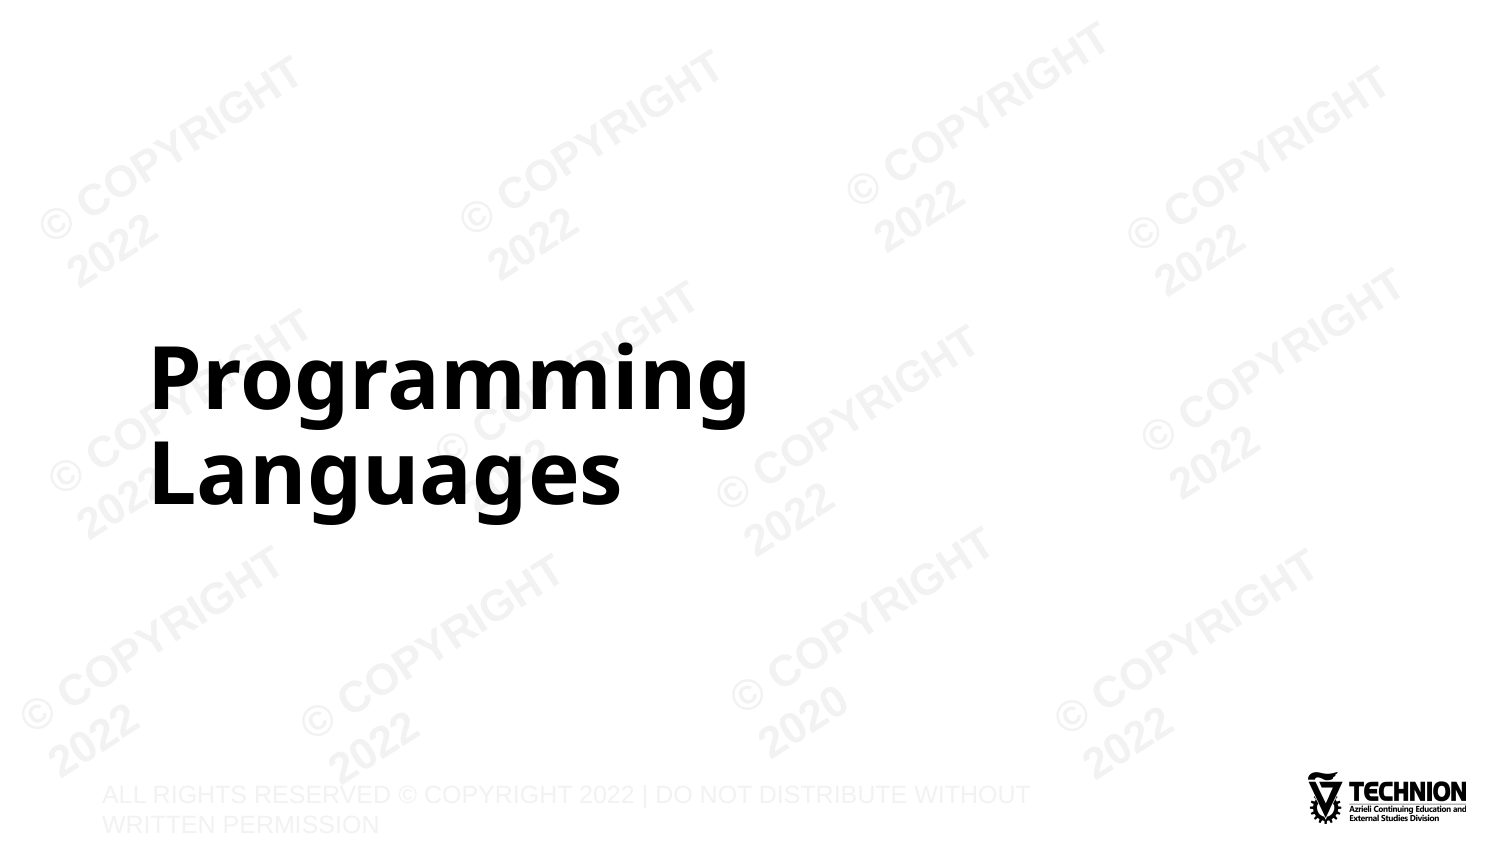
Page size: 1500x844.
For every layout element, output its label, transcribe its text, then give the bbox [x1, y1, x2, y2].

title Programming Languages [132, 319, 851, 525]
